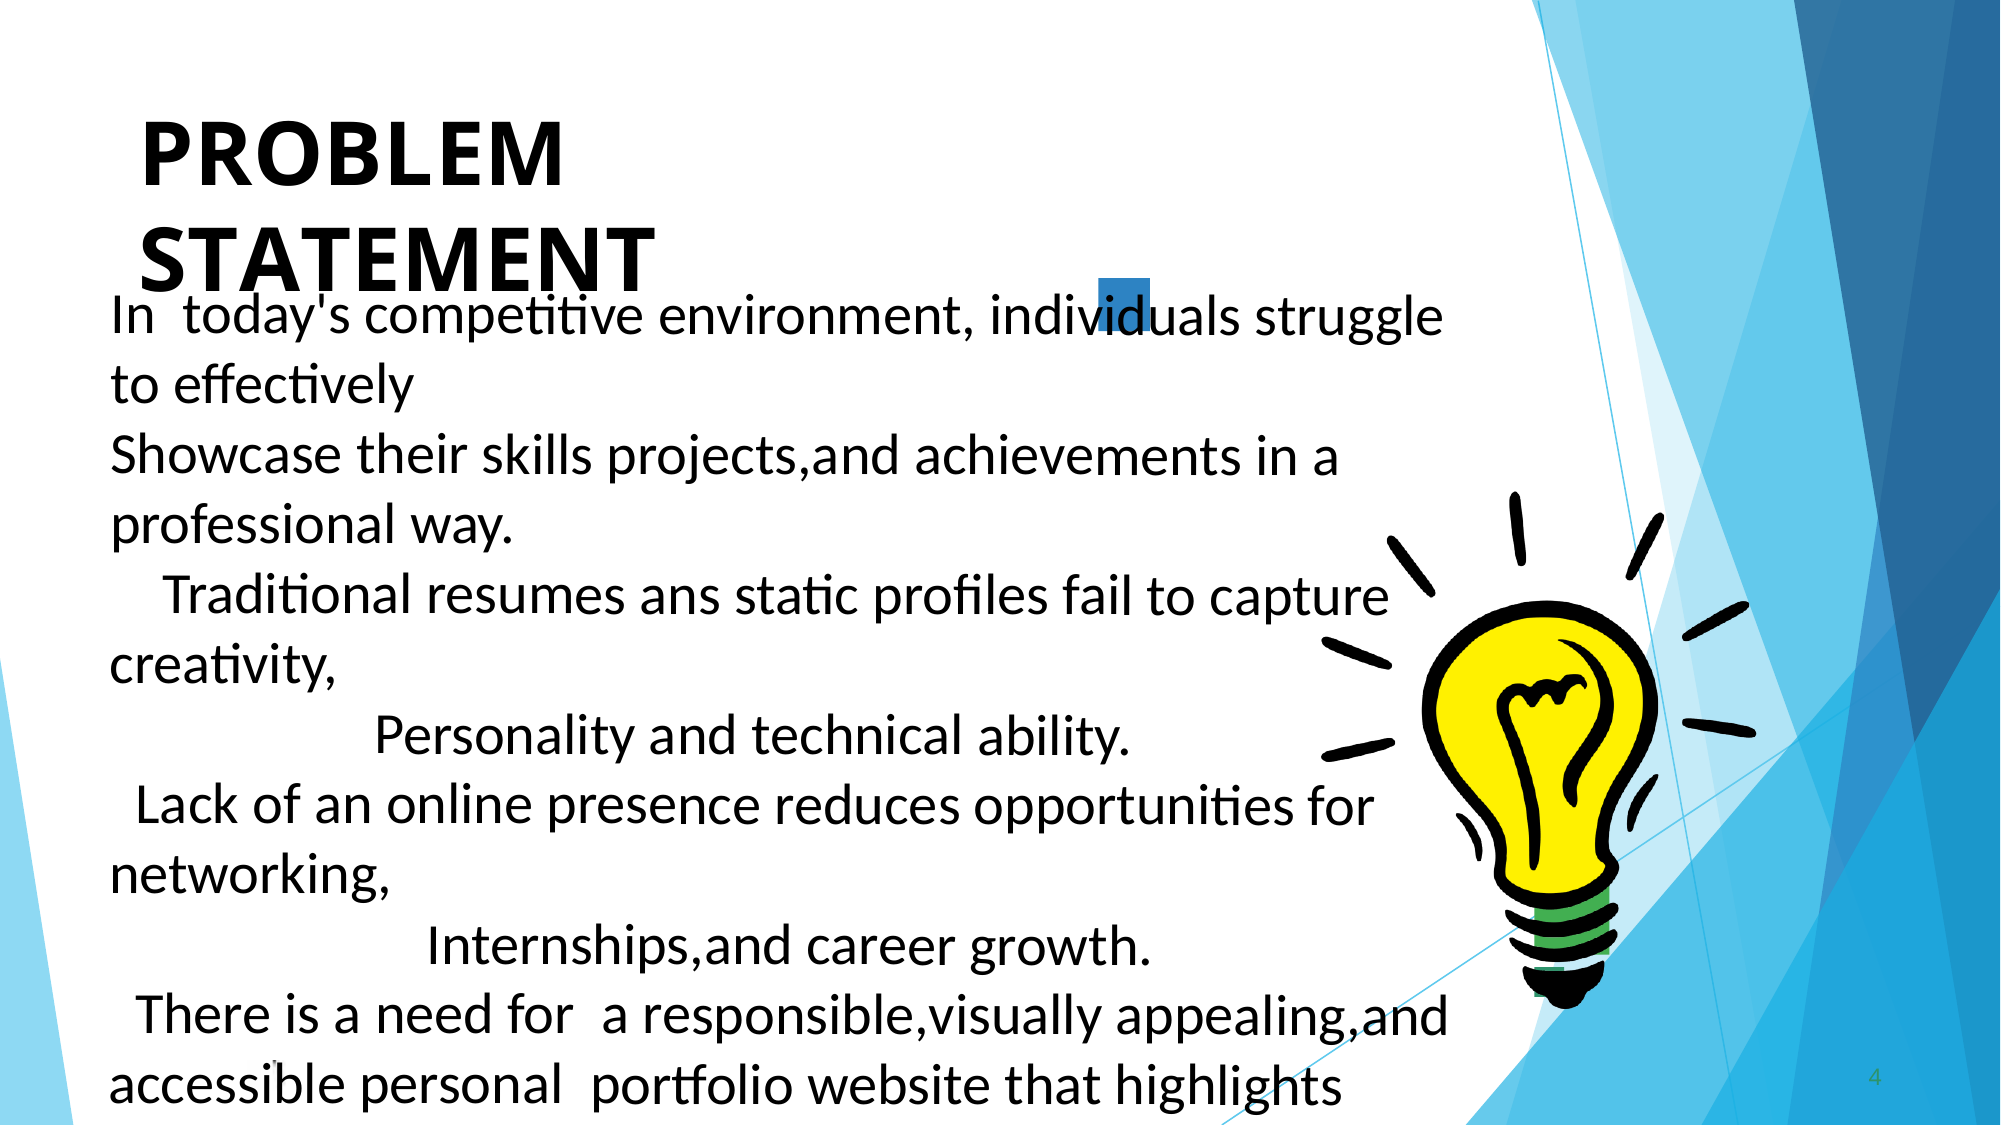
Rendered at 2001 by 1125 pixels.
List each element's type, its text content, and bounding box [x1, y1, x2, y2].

title PROBLEM STATEMENT [136, 94, 1062, 270]
text_box In today's competitive environment, individuals struggle to effectively Showcase their skills projects,and achievements in a professional way. Traditional resumes ans static profiles fail to capture creativity, Personality and technical ability. Lack of an online presence reduces opportunities for networking, Internships,and career growth. There is a need for a responsible,visually appealing,and accessible personal portfolio website that highlights one's skills,project and achievements across all devices. [93, 267, 1482, 1125]
picture [110, 1060, 463, 1094]
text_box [1310, 480, 1765, 1016]
slide_number 4 [1862, 1061, 1888, 1125]
